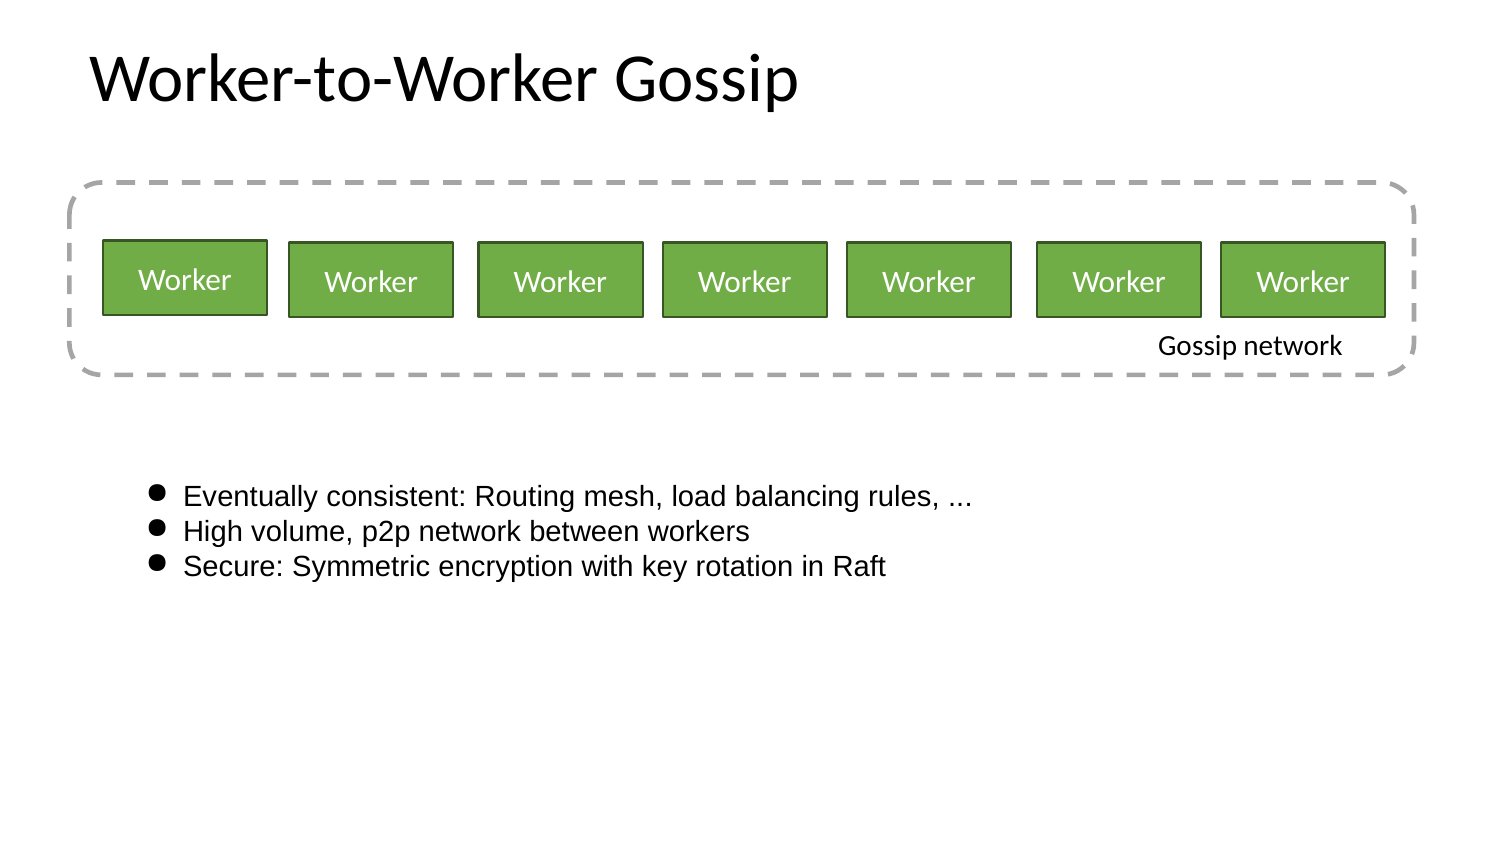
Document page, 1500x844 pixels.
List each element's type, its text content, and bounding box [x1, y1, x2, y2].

text_box Gossip network [1146, 320, 1370, 366]
text_box [69, 182, 1414, 375]
text_box Eventually consistent: Routing mesh, load balancing rules, ... High volume, p2p network between workers Secure: Symmetric encryption with key rotation in Raft [93, 462, 1409, 787]
title Worker-to-Worker Gossip [78, 32, 1372, 127]
